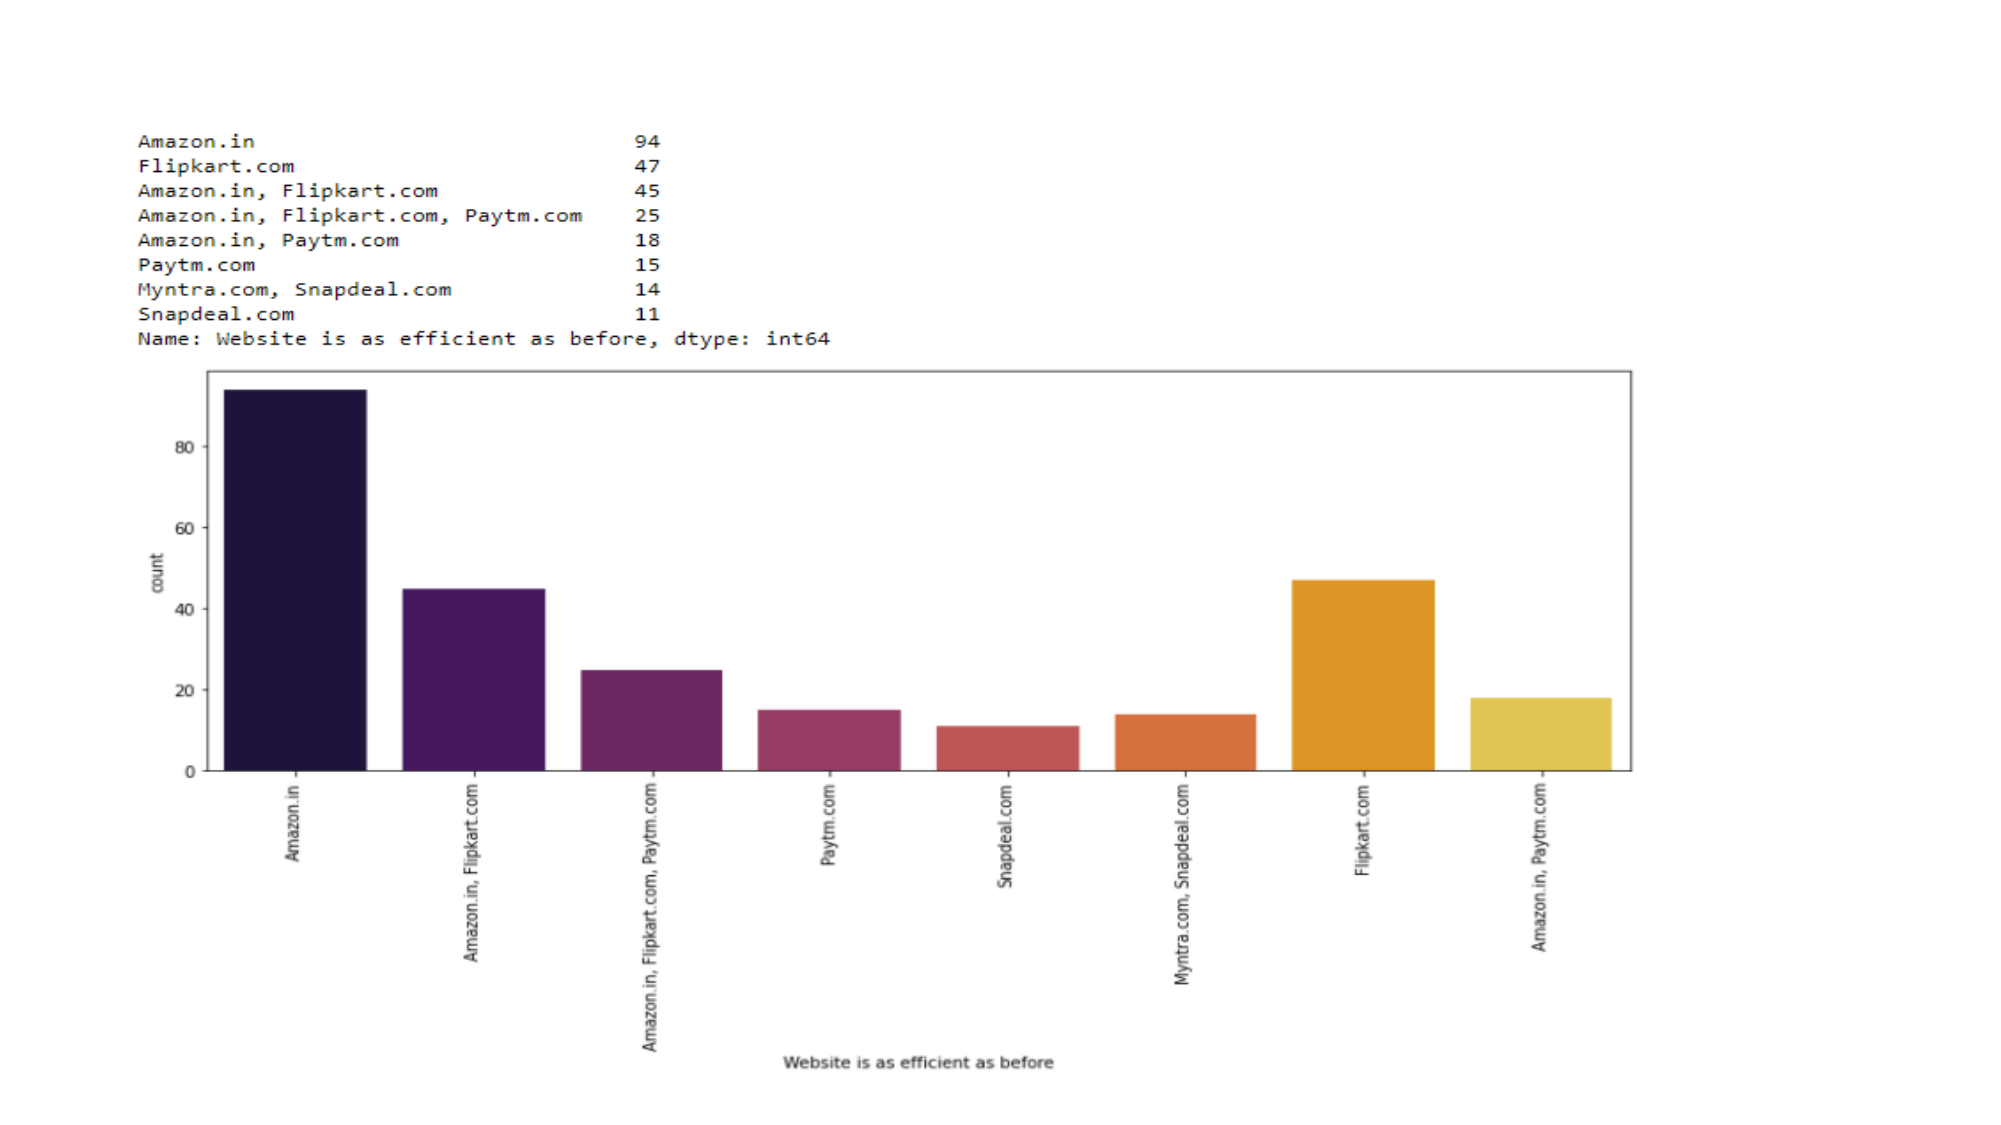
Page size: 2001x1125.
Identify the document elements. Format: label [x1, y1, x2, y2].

picture [56, 94, 1914, 1075]
